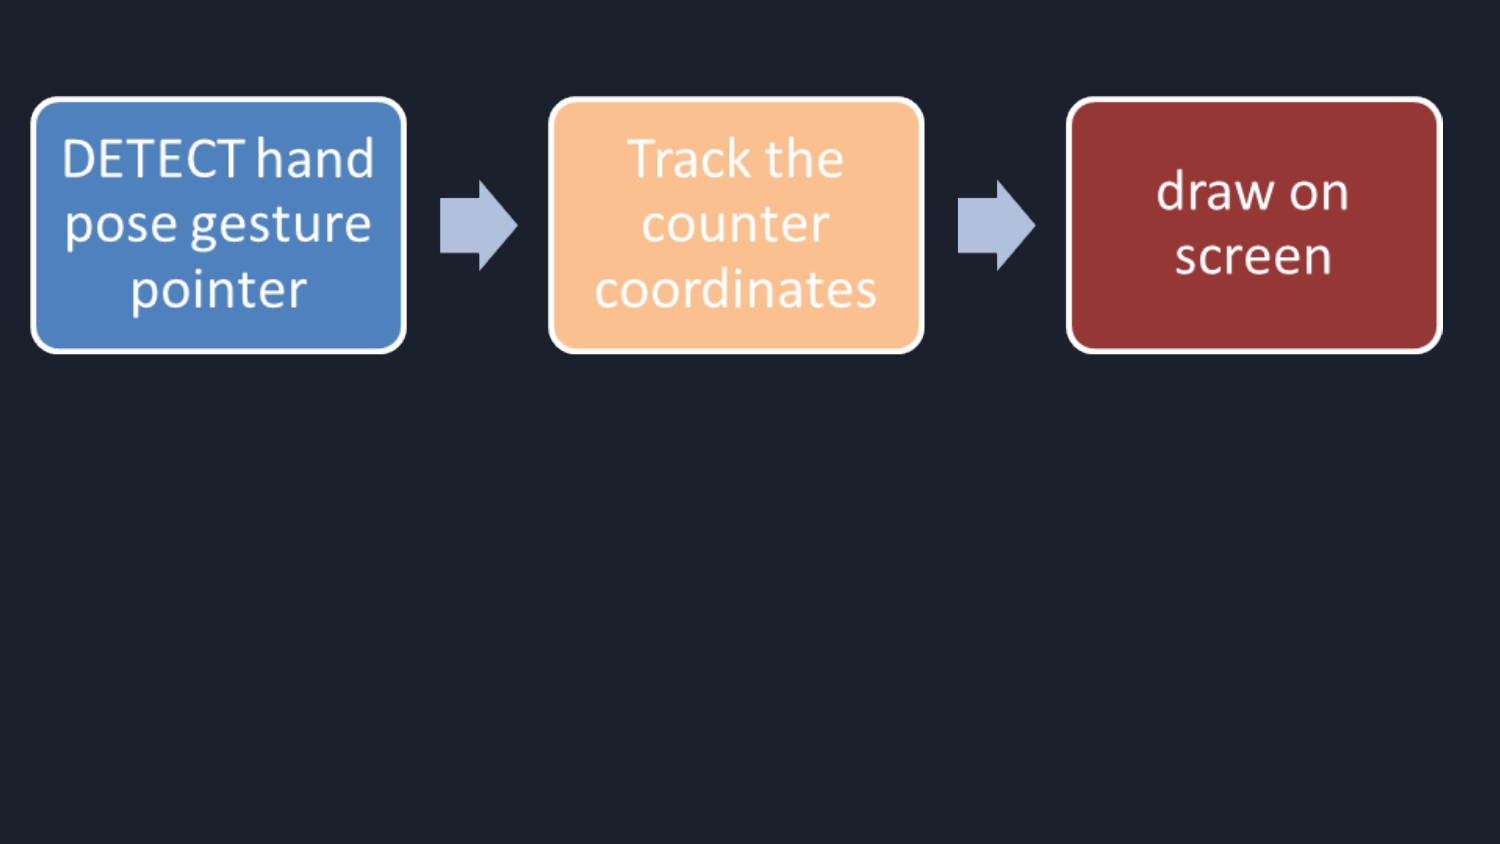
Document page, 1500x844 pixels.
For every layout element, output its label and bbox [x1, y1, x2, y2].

picture [24, 24, 1443, 427]
